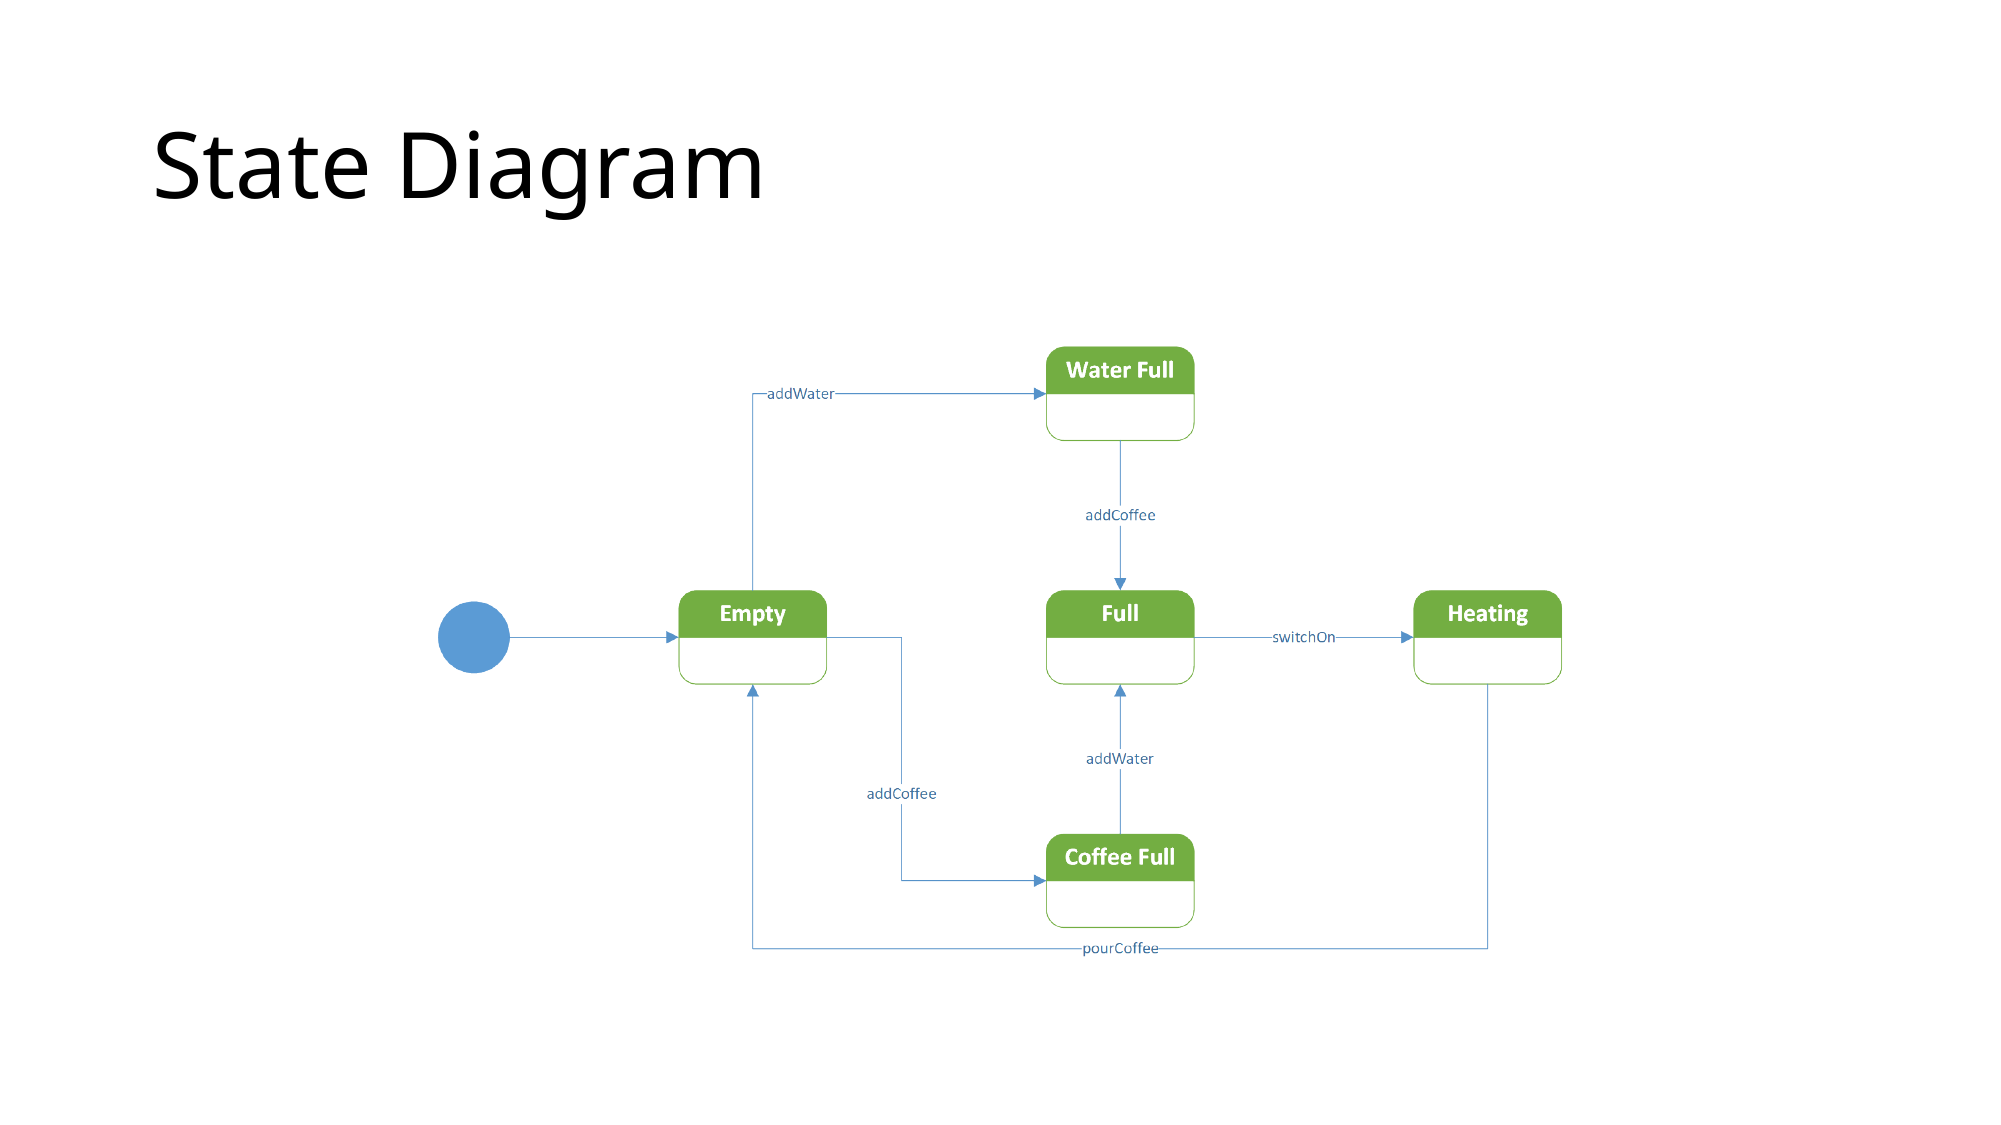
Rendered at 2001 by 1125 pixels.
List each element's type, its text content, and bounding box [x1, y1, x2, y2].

title State Diagram [137, 59, 1863, 278]
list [437, 346, 1563, 967]
